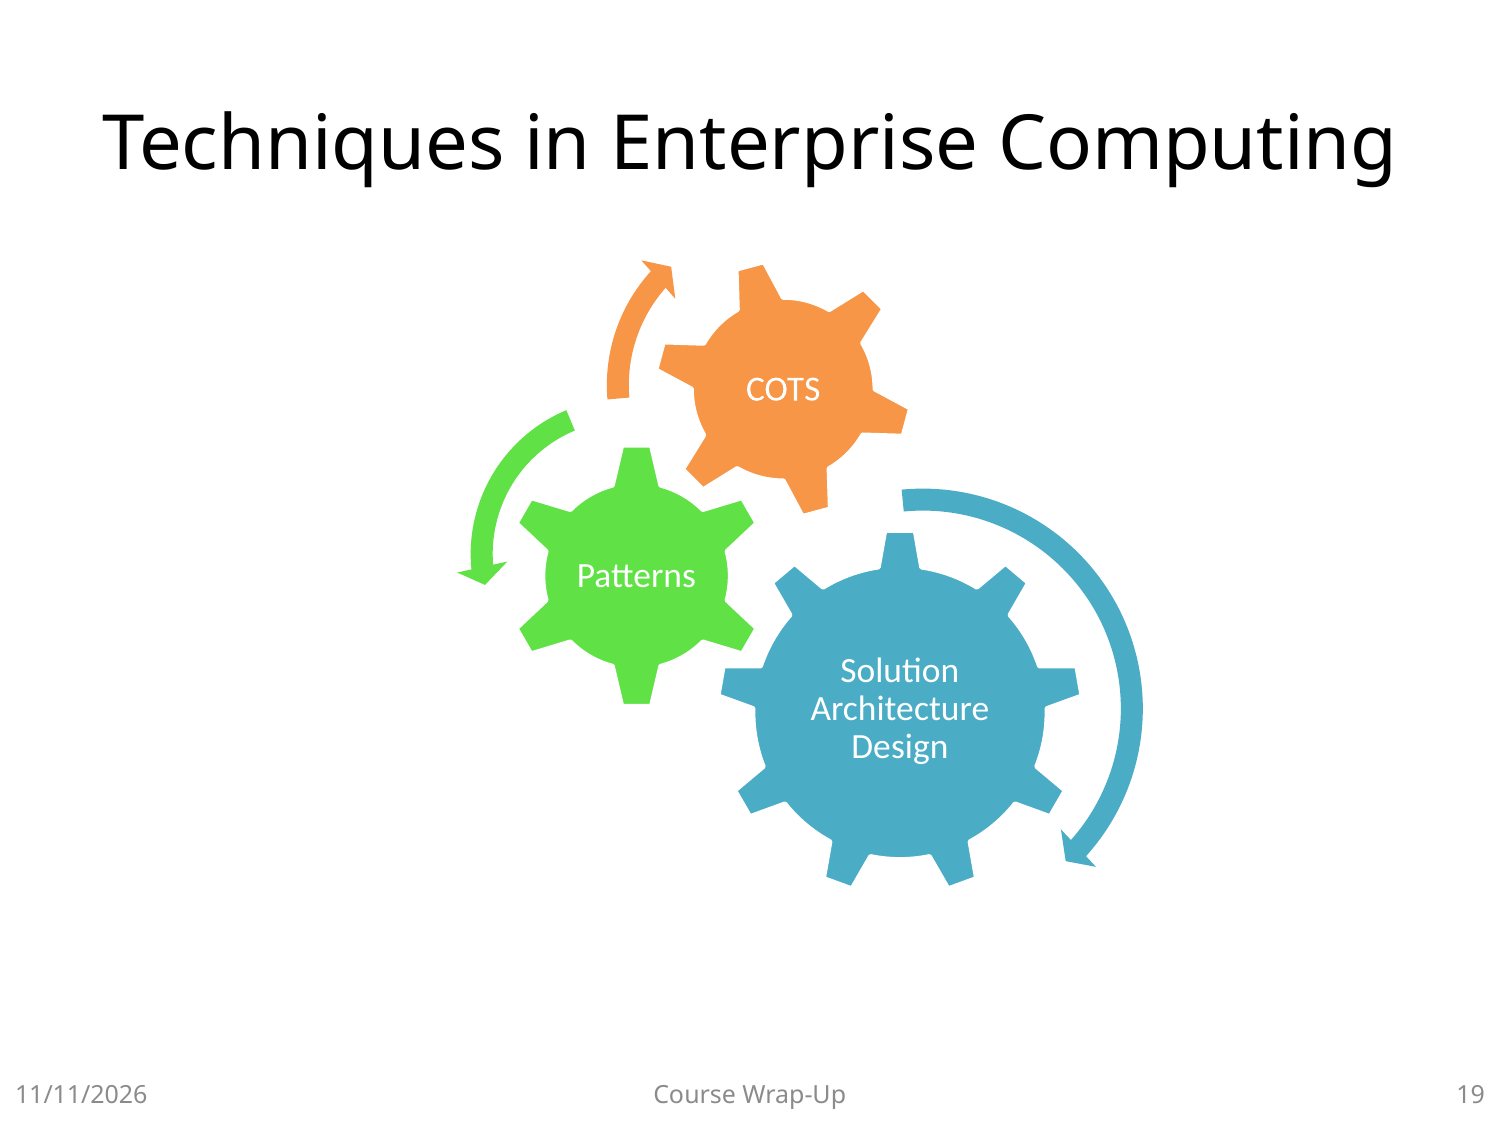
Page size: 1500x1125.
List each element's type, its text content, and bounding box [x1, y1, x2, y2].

slide_number 18 [1149, 1065, 1500, 1125]
title Techniques in Enterprise Computing [75, 45, 1425, 233]
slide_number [0, 1065, 350, 1125]
footer Course Wrap-Up [512, 1065, 988, 1125]
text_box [249, 228, 1251, 897]
